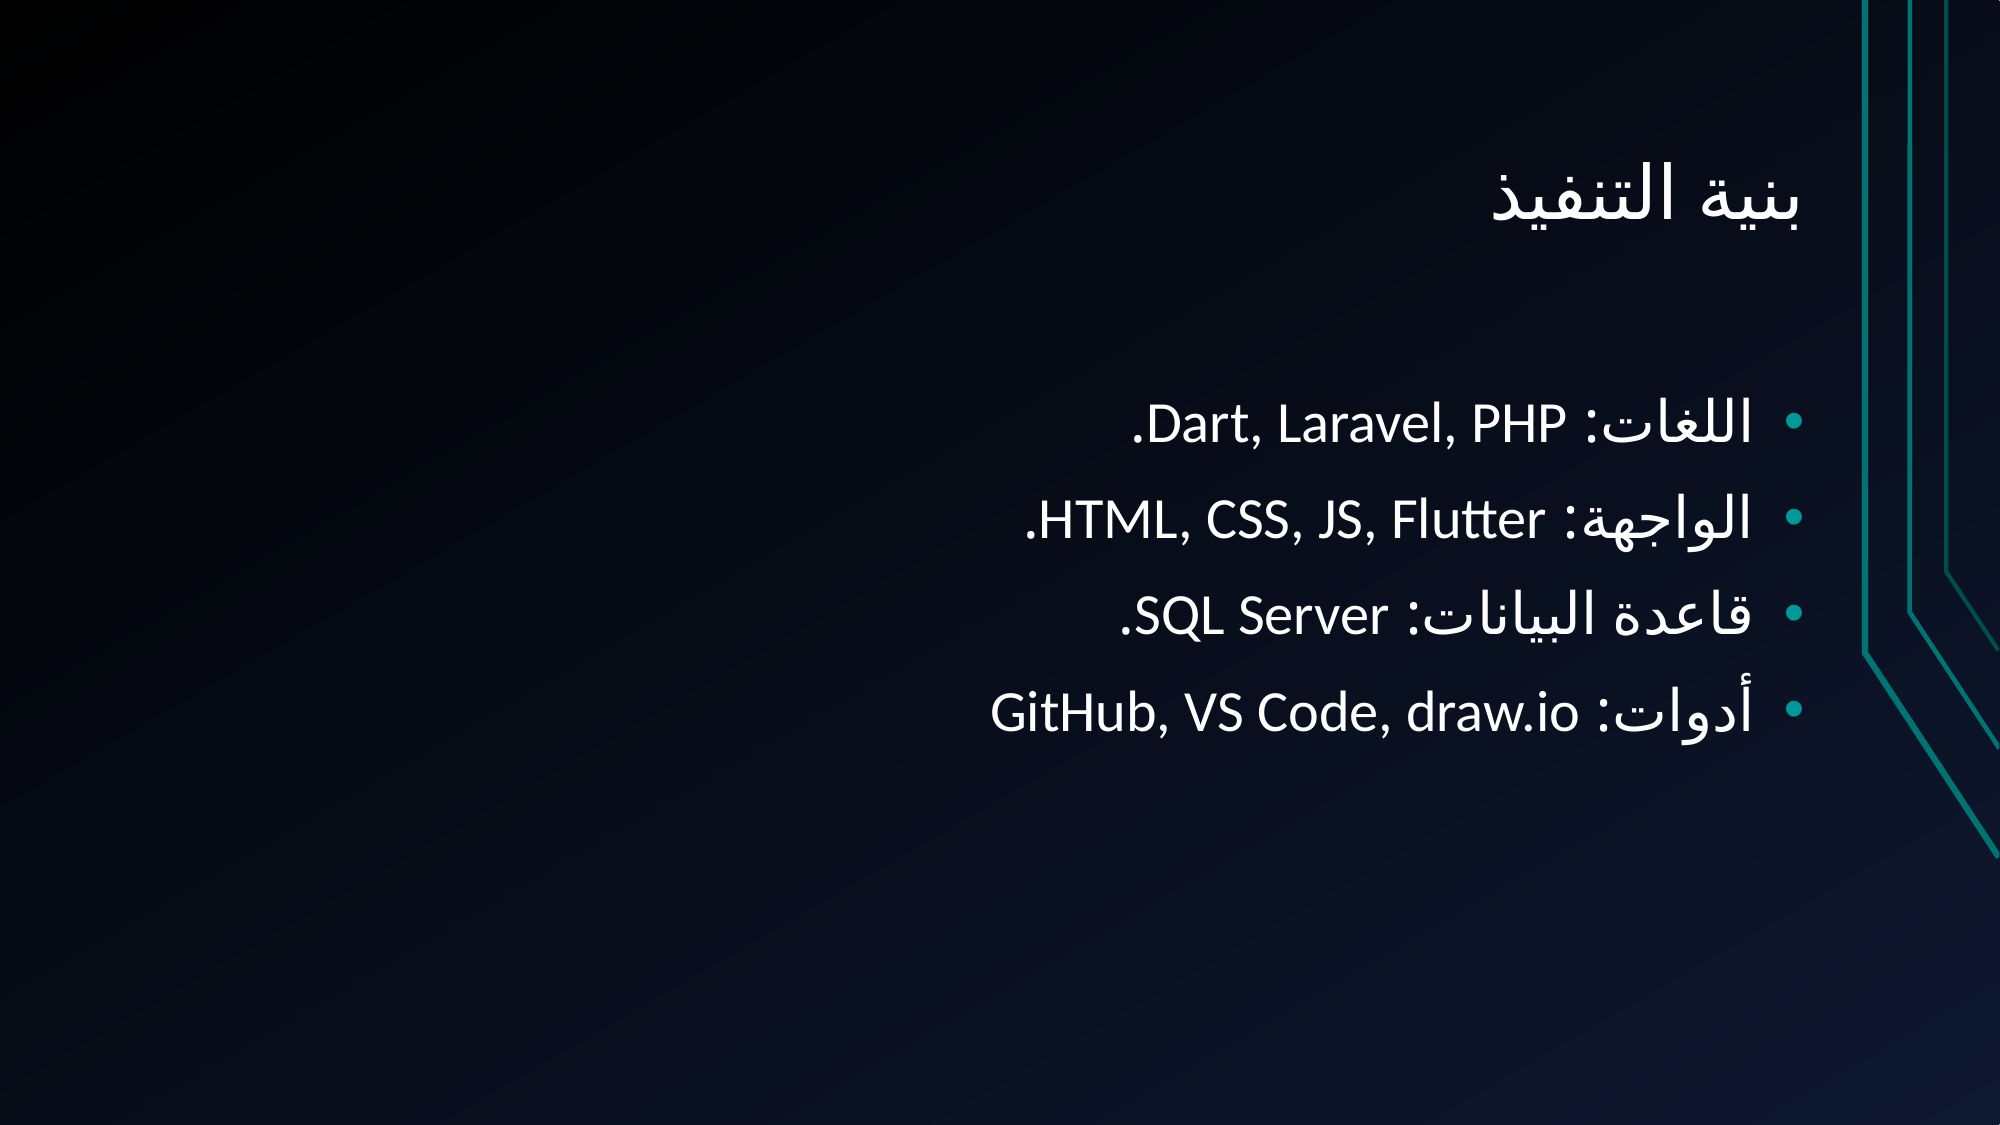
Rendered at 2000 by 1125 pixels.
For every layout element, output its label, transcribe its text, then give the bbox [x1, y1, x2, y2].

list اللغات: Dart, Laravel, PHP. الواجهة: HTML, CSS, JS, Flutter. قاعدة البيانات: SQL Server. أدوات: GitHub, VS Code, draw.io [124, 279, 1825, 1012]
title بنية التنفيذ [124, 45, 1825, 246]
